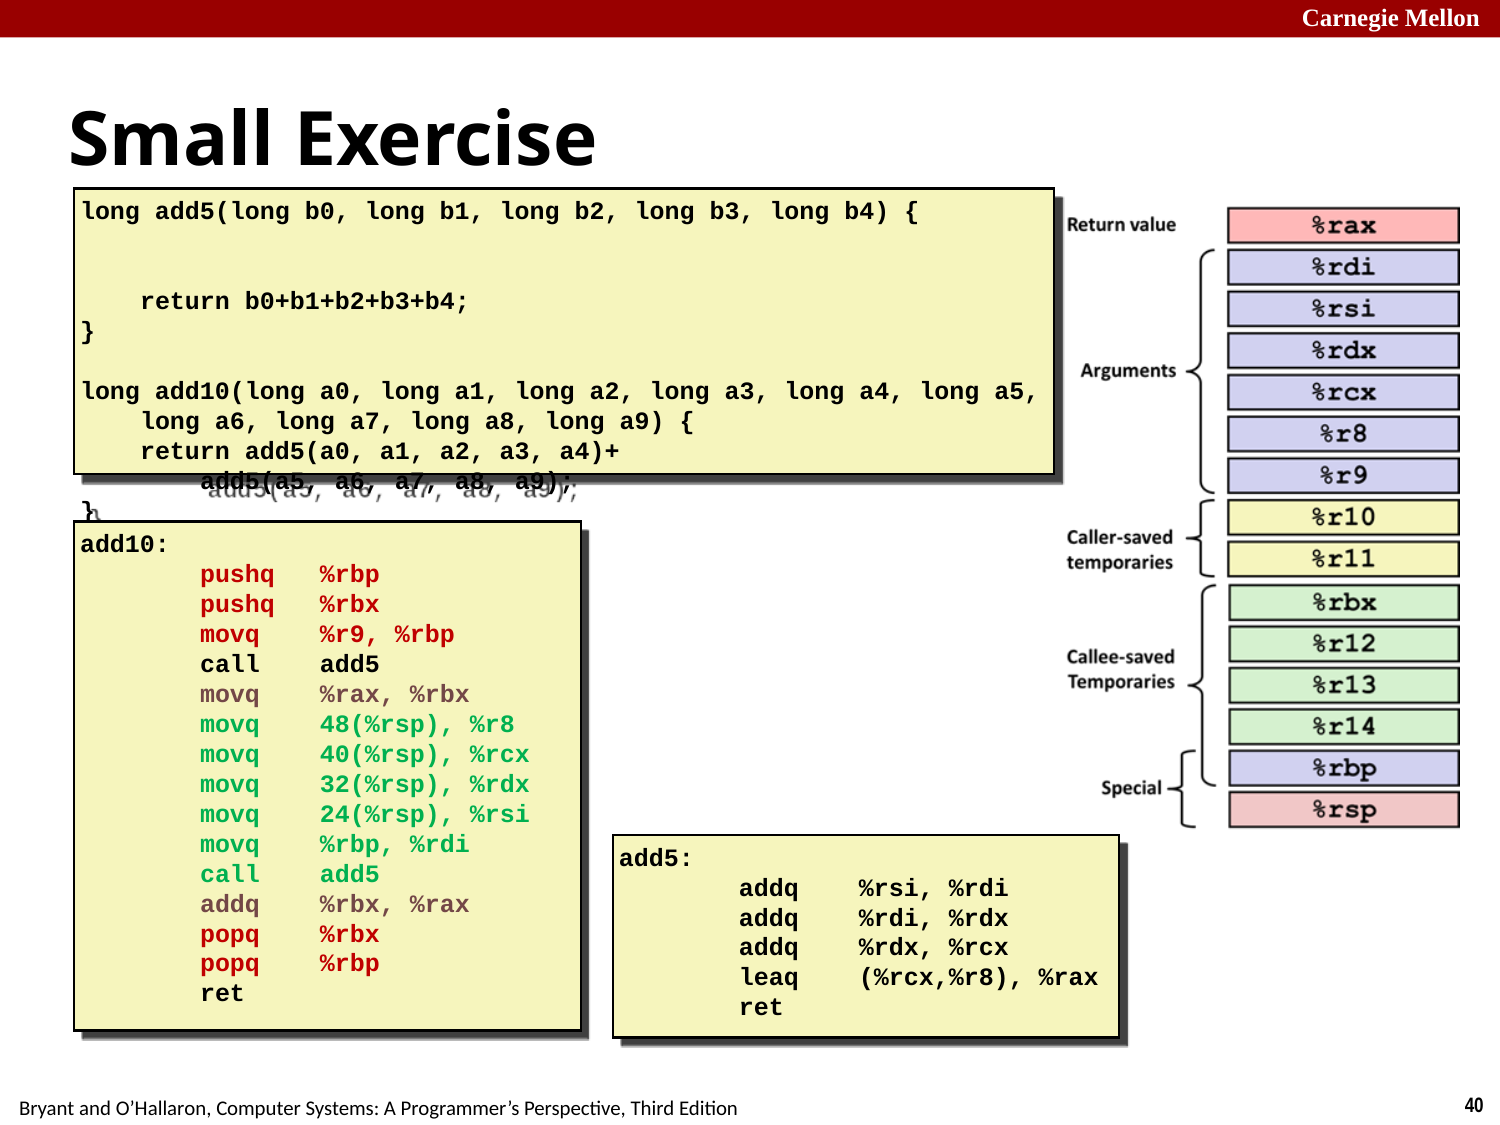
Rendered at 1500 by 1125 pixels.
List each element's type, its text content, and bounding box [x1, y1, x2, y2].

text_box long add5(long b0, long b1, long b2, long b3, long b4) { return b0+b1+b2+b3+b4; } long add10(long a0, long a1, long a2, long a3, long a4, long a5, long a6, long a7, long a8, long a9) { return add5(a0, a1, a2, a3, a4)+ add5(a5, a6, a7, a8, a9); } [73, 188, 1055, 475]
text_box add5: addq %rsi, %rdi addq %rdi, %rdx addq %rdx, %rcx leaq (%rcx,%r8), %rax ret [612, 834, 1120, 1038]
picture [1053, 200, 1460, 843]
title Small Exercise [62, 41, 1438, 230]
text_box add10: pushq %rbp pushq %rbx movq %r9, %rbp call add5 movq %rax, %rbx movq 48(%rsp), %r8 movq 40(%rsp), %rcx movq 32(%rsp), %rdx movq 24(%rsp), %rsi movq %rbp, %rdi call add5 addq %rbx, %rax popq %rbx popq %rbp ret [73, 521, 581, 1031]
